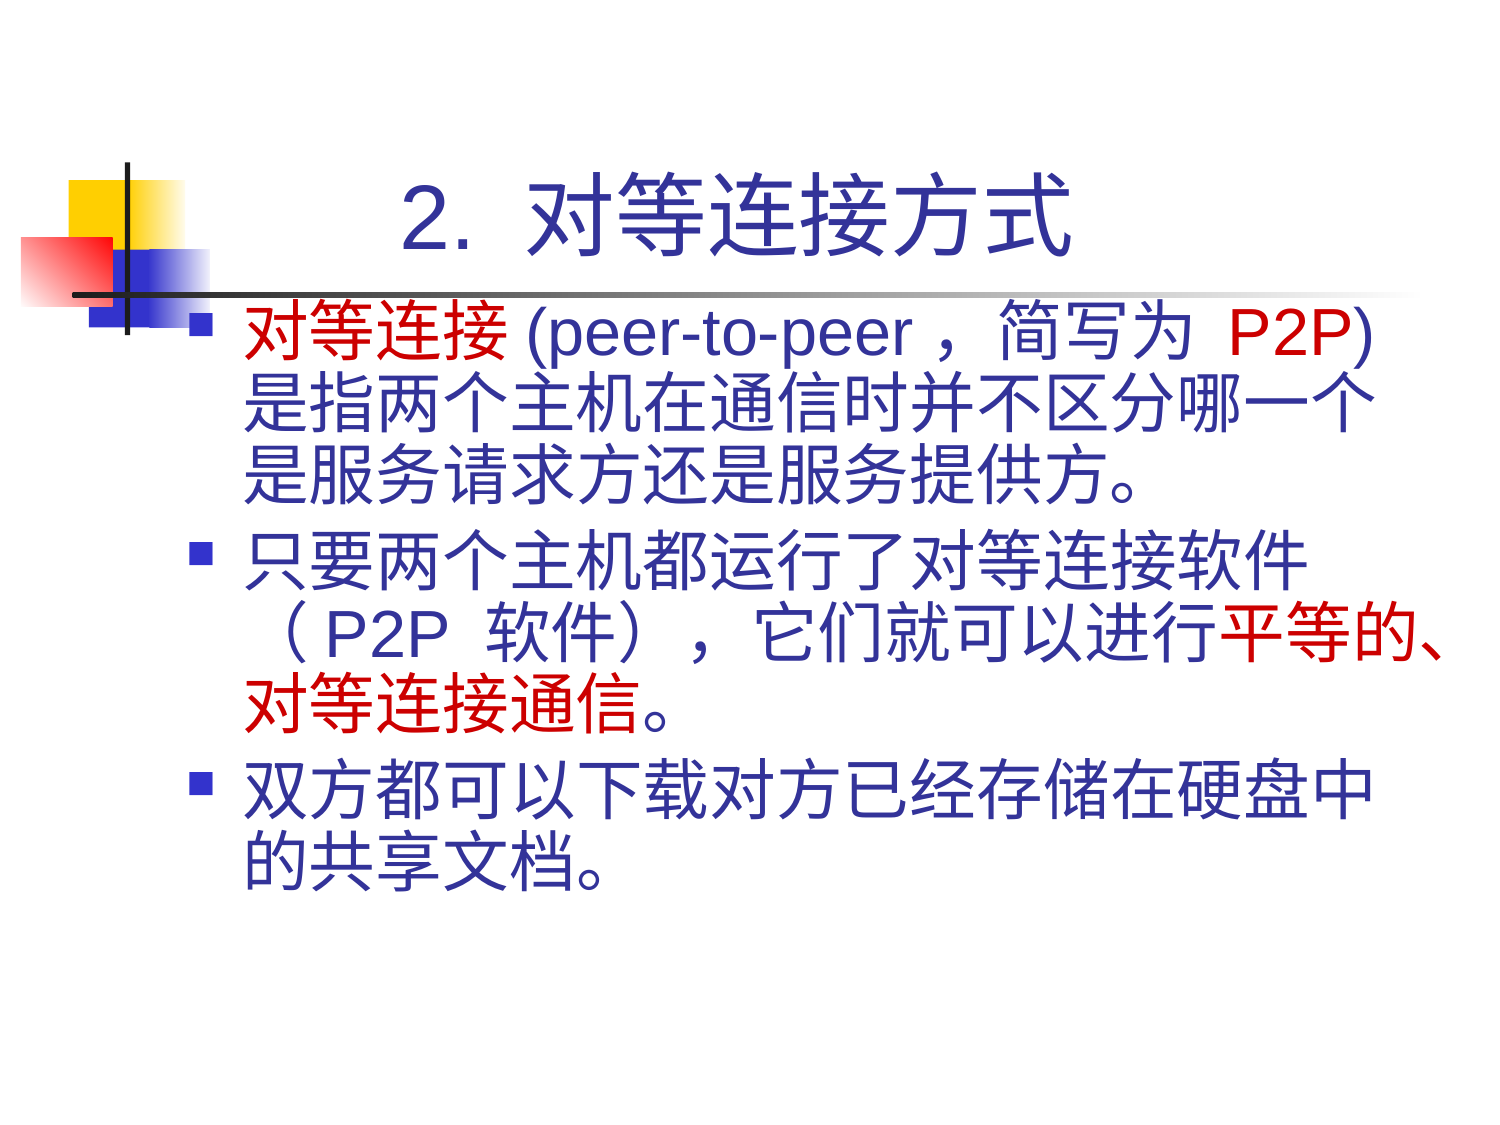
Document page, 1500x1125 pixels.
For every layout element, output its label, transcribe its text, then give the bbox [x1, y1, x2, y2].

title 2. 对等连接方式 [188, 35, 1306, 275]
list 对等连接(peer-to-peer，简写为 P2P)是指两个主机在通信时并不区分哪一个是服务请求方还是服务提供方。 只要两个主机都运行了对等连接软件（P2P 软件），它们就可以进行平等的、对等连接通信。 双方都可以下载对方已经存储在硬盘中的共享文档。 [171, 290, 1447, 966]
